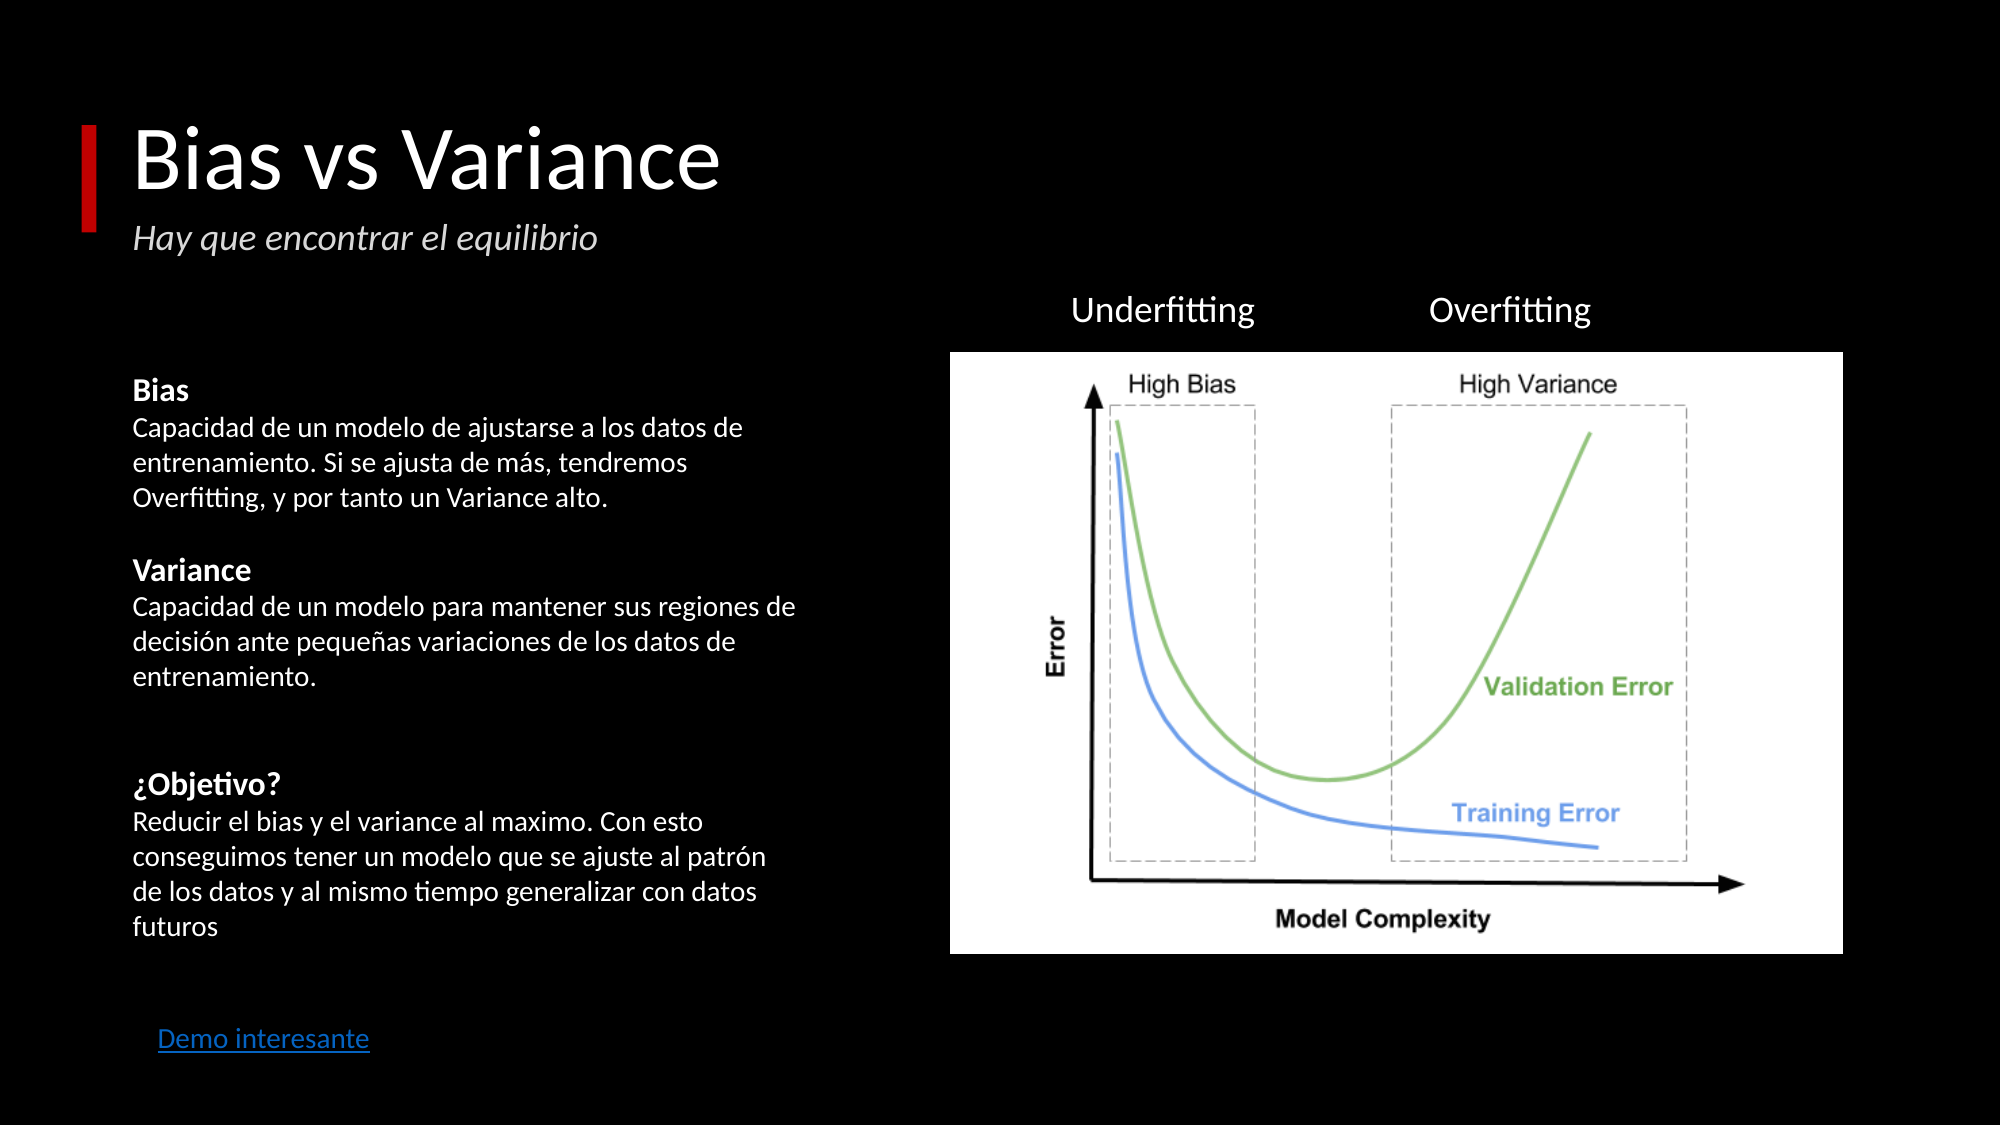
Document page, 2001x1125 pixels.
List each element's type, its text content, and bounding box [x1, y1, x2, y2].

text_box Underfitting [1055, 277, 1279, 338]
text_box Demo interesante [142, 1004, 756, 1105]
picture [950, 352, 1843, 955]
text_box Bias Capacidad de un modelo de ajustarse a los datos de entrenamiento. Si se ajusta de más, tendremos Overfitting, y por tanto un Variance alto. Variance Capacidad de un modelo para mantener sus regiones de decisión ante pequeñas variaciones de los datos de entrenamiento. ¿Objetivo? Reducir el bias y el variance al maximo. Con esto conseguimos tener un modelo que se ajuste al patrón de los datos y al mismo tiempo generalizar con datos futuros [117, 360, 817, 950]
text_box [81, 125, 97, 233]
text_box Overfitting [1414, 277, 1637, 338]
title Bias vs Variance [117, 50, 1843, 269]
list Hay que encontrar el equilibrio [117, 210, 1018, 290]
